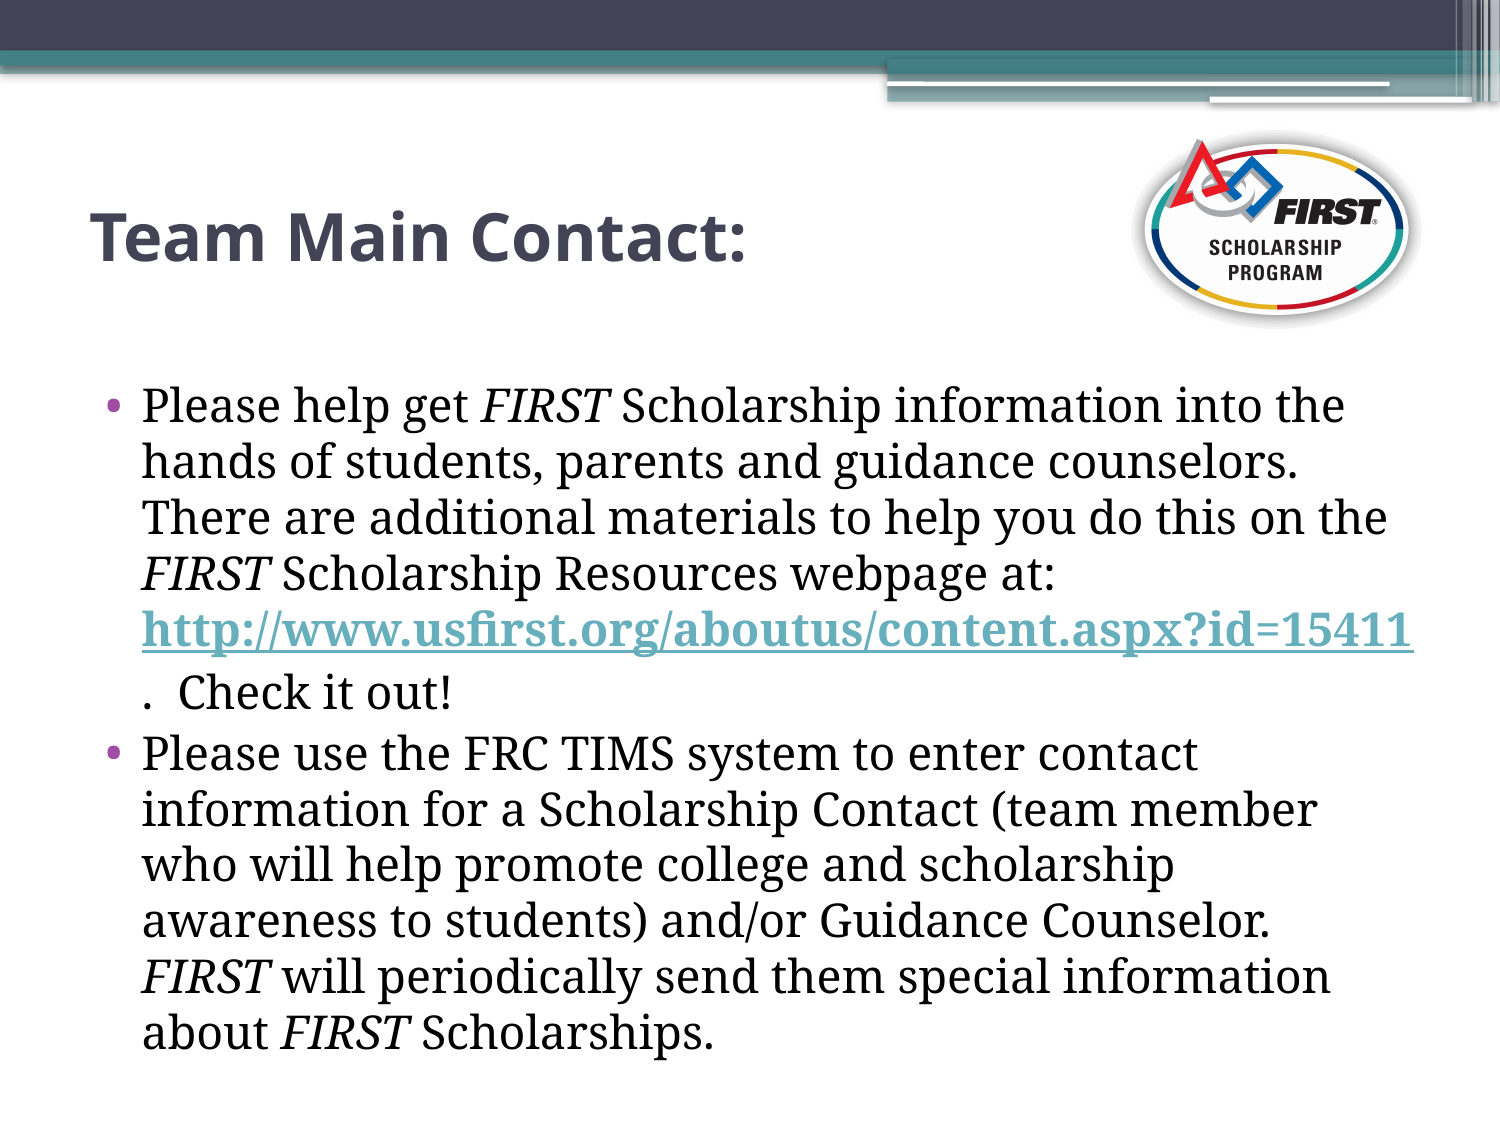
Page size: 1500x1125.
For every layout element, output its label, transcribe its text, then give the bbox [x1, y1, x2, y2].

picture [1124, 124, 1426, 332]
list Please help get FIRST Scholarship information into the hands of students, parents and guidance counselors. There are additional materials to help you do this on the FIRST Scholarship Resources webpage at: http://www.usfirst.org/aboutus/content.aspx?id=15411. Check it out! Please use the FRC TIMS system to enter contact information for a Scholarship Contact (team member who will help promote college and scholarship awareness to students) and/or Guidance Counselor. FIRST will periodically send them special information about FIRST Scholarships. [75, 368, 1425, 1079]
title Team Main Contact: [75, 187, 1425, 363]
